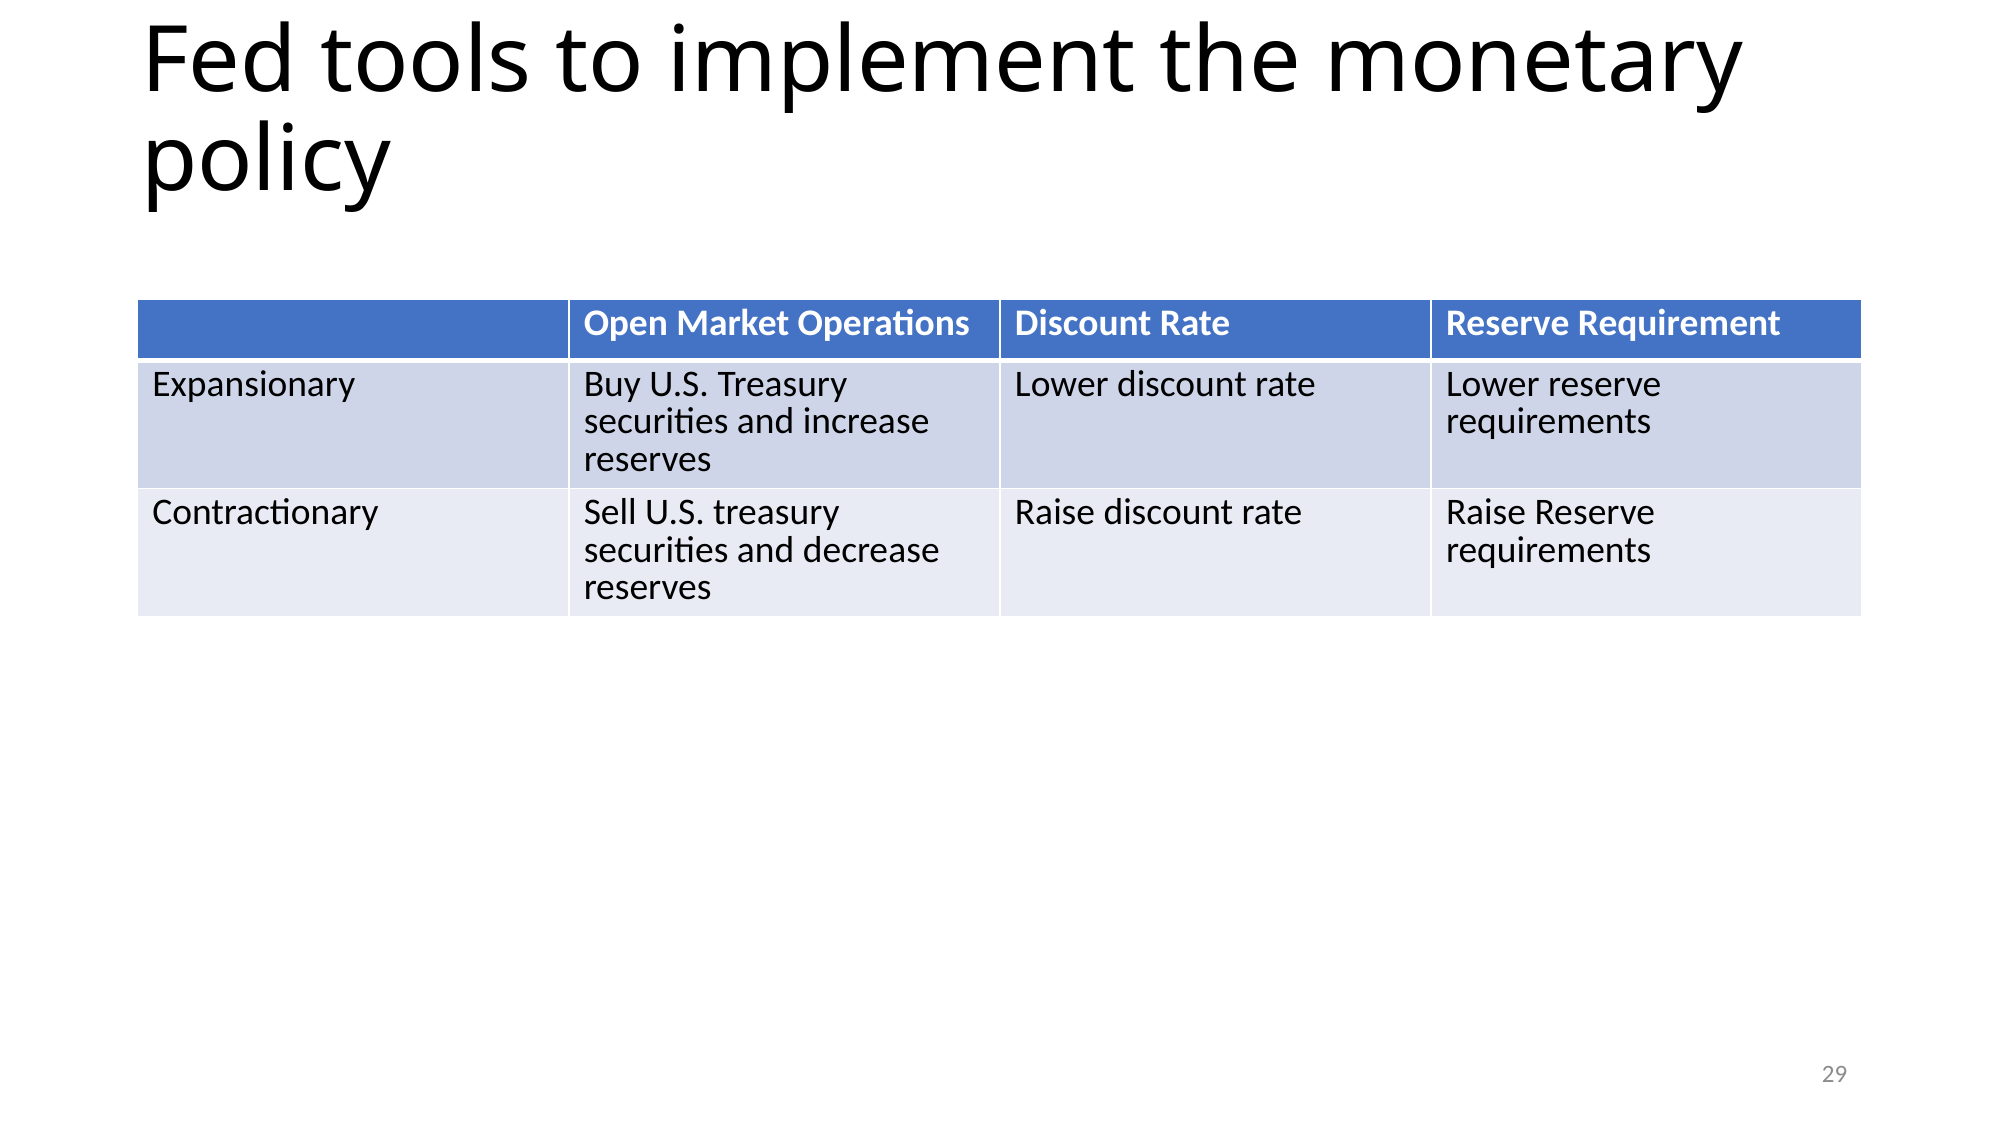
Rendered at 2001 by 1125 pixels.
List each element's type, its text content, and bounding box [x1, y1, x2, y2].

title Fed tools to implement the monetary policy [126, 41, 1852, 182]
table_cell Contractionary [138, 489, 568, 616]
table_cell Expansionary [138, 363, 568, 488]
table_header Open Market Operations [570, 300, 999, 358]
table_header [138, 300, 568, 358]
table_header Reserve Requirement [1432, 300, 1861, 358]
table_cell Lower reserve requirements [1432, 363, 1861, 488]
table_cell Raise Reserve requirements [1432, 489, 1861, 616]
table_cell Lower discount rate [1001, 363, 1430, 488]
slide_number 29 [1412, 1042, 1863, 1103]
table_cell Raise discount rate [1001, 489, 1430, 616]
table_cell Buy U.S. Treasury securities and increase reserves [570, 363, 999, 488]
table_header Discount Rate [1001, 300, 1430, 358]
table_cell Sell U.S. treasury securities and decrease reserves [570, 489, 999, 616]
